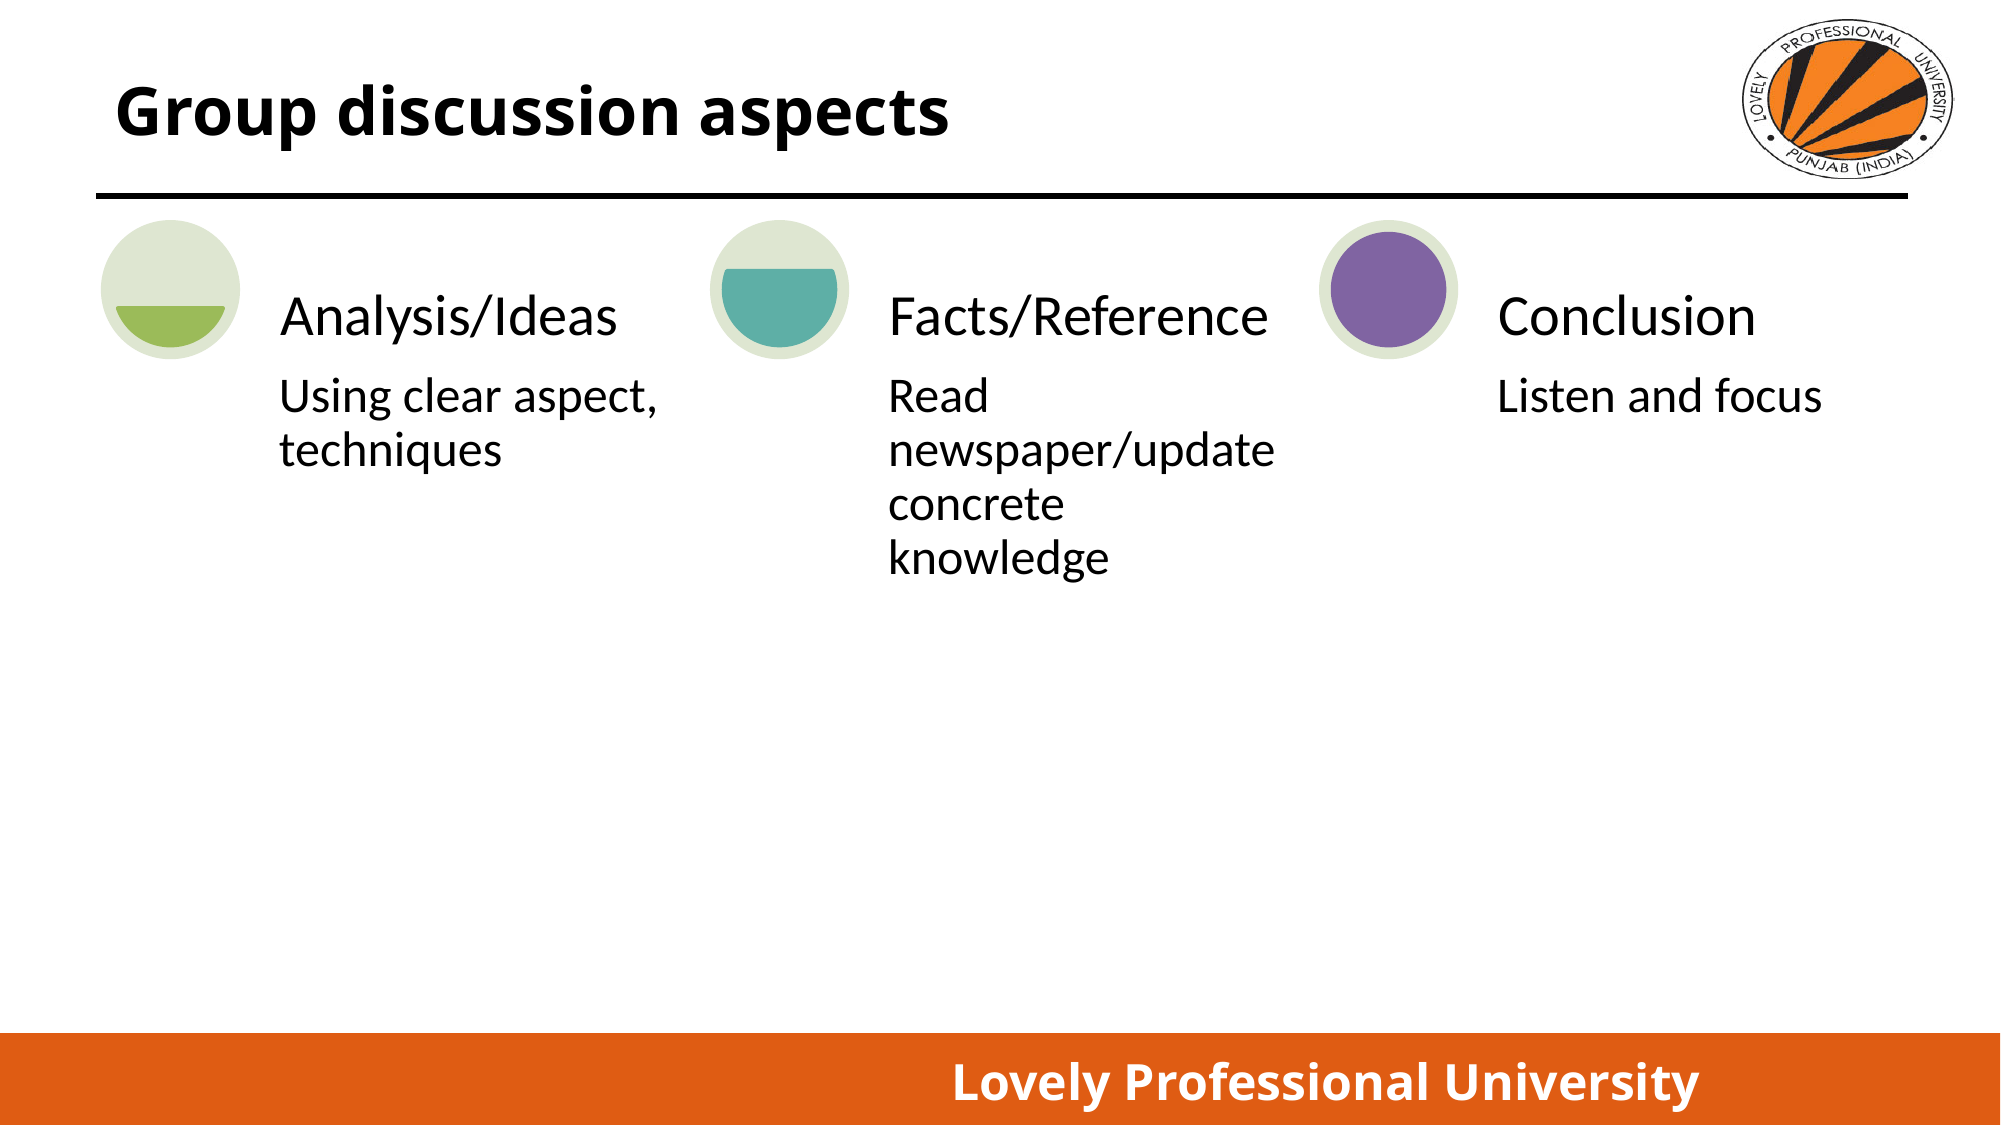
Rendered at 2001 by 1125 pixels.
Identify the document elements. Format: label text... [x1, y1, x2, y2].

picture [1742, 19, 1955, 179]
title Group discussion aspects [99, 45, 1725, 173]
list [99, 219, 1901, 1006]
